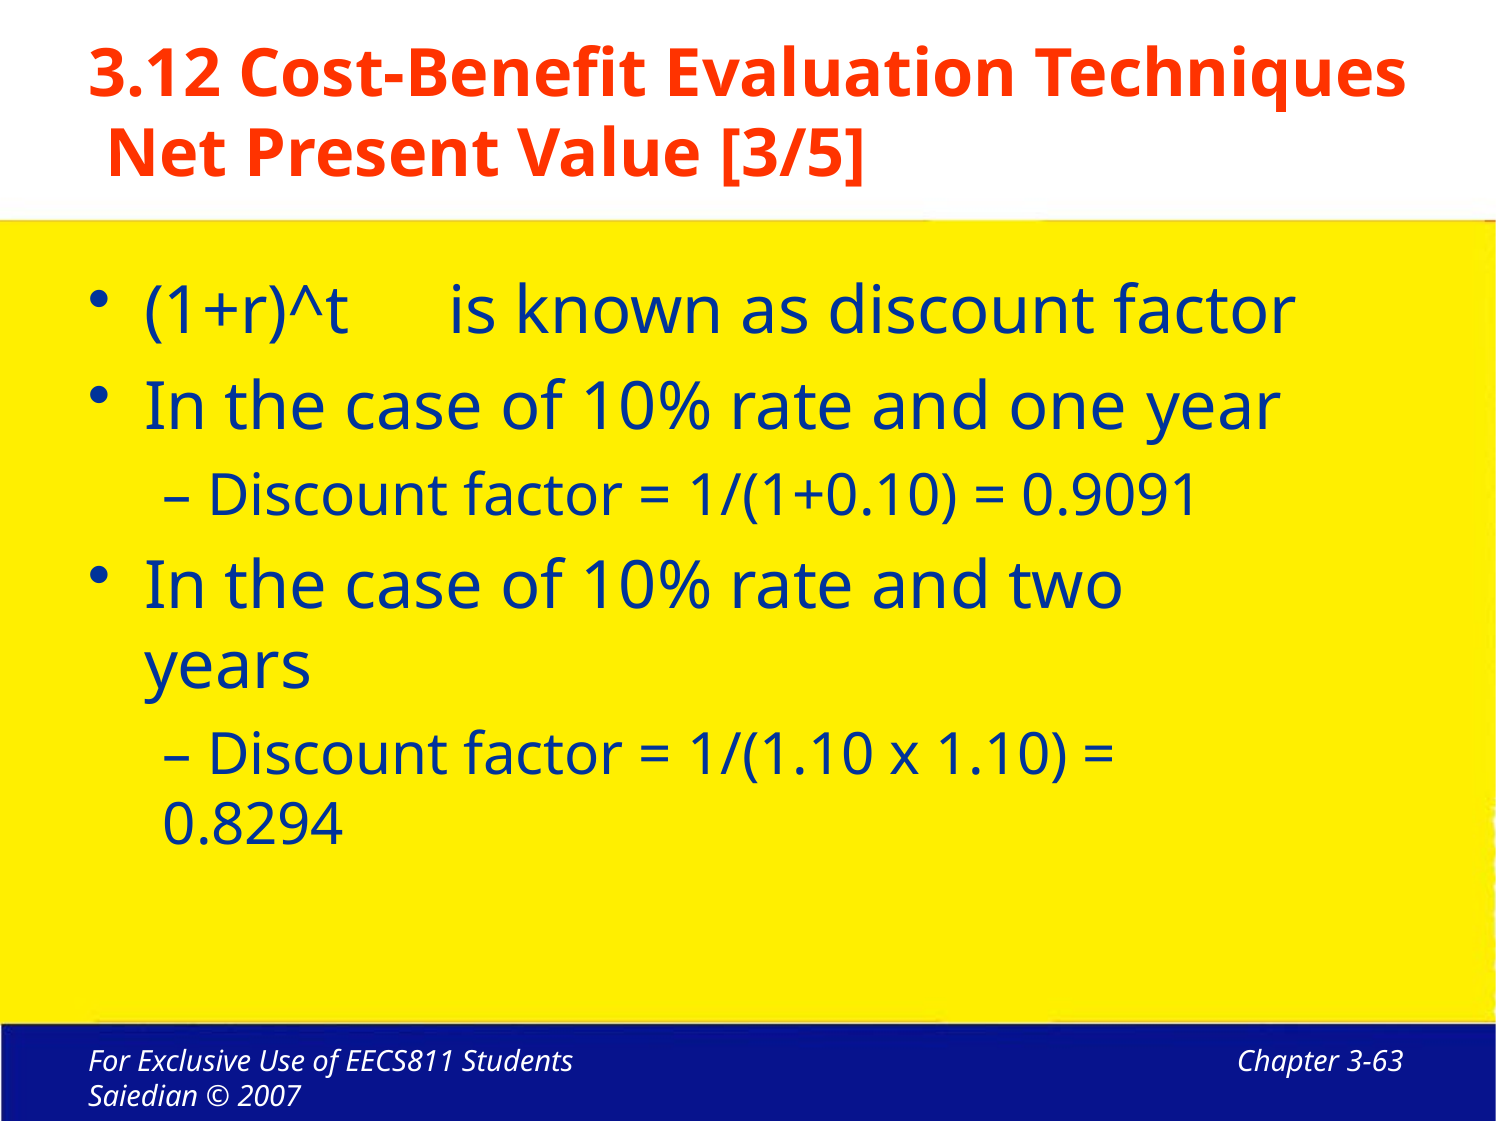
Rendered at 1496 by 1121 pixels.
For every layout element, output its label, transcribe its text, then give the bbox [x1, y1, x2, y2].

title 3.12 Cost-Benefit Evaluation Techniques Net Present Value [3/5] [85, 28, 1410, 218]
footer For Exclusive Use of EECS811 Students Saiedian © 2007 [85, 1042, 595, 1121]
text_box (1+r)^t is known as discount factor In the case of 10% rate and one year – Discount factor = 1/(1+0.10) = 0.9091 In the case of 10% rate and two years – Discount factor = 1/(1.10 x 1.10) = 0.8294 [85, 248, 1308, 857]
slide_number Chapter 3-63 [1234, 1042, 1412, 1121]
picture [0, 197, 1496, 1121]
